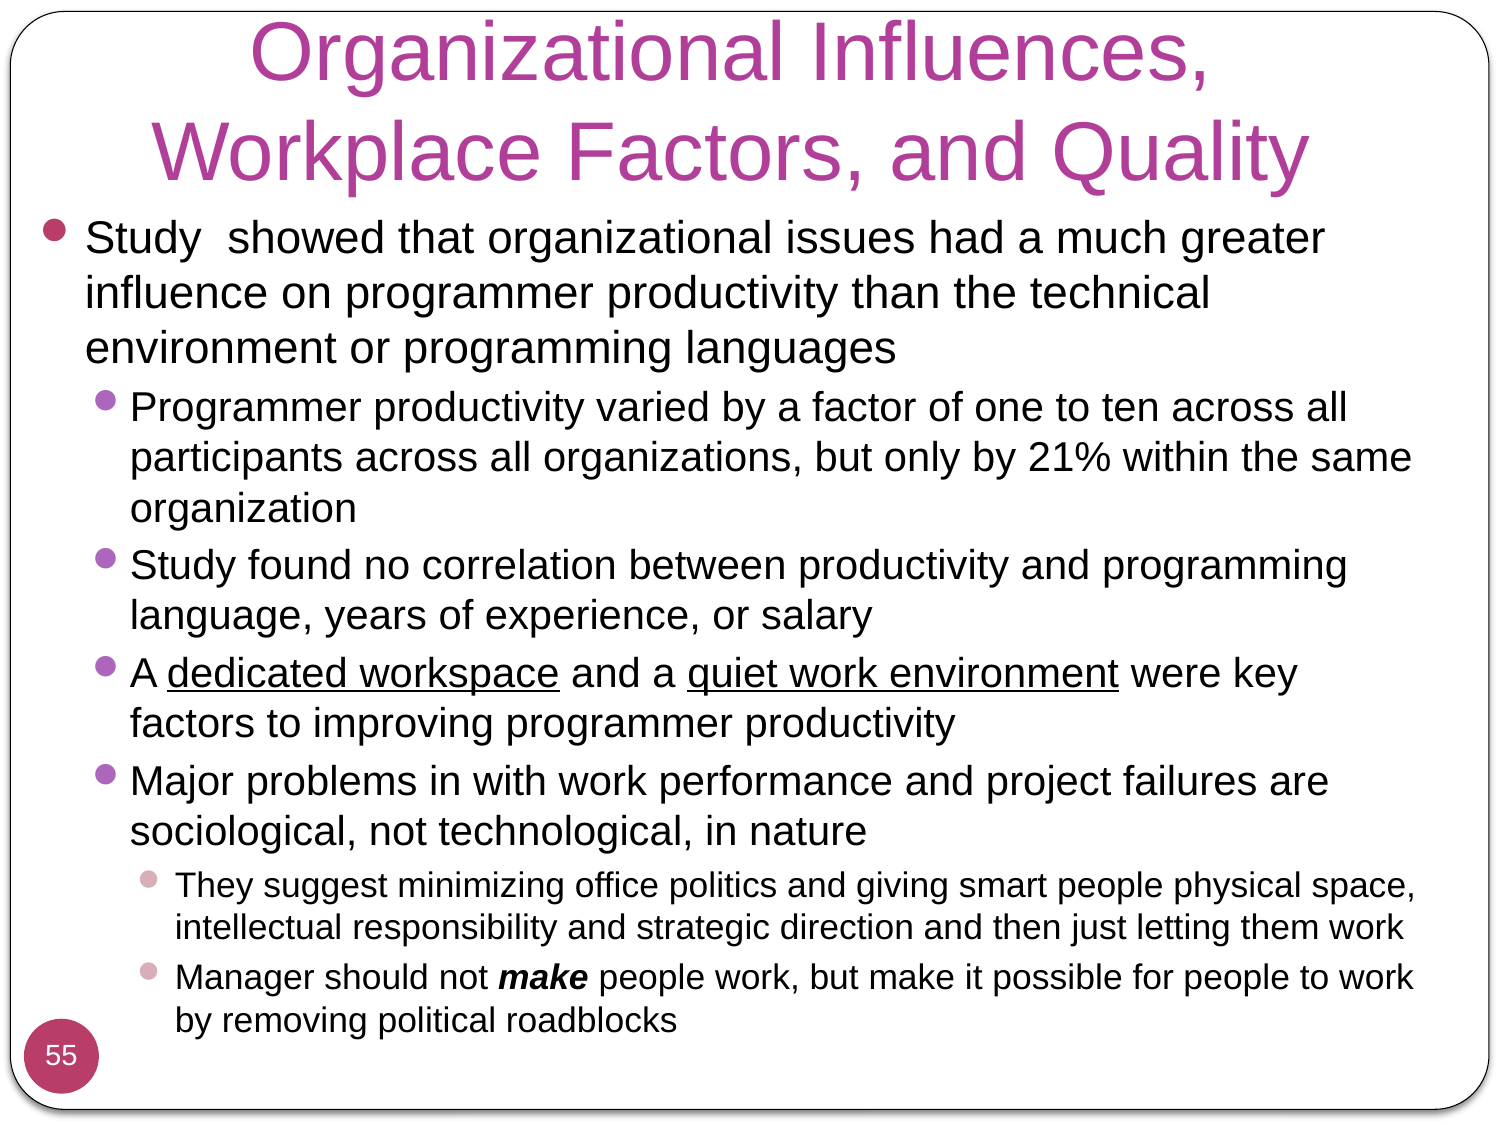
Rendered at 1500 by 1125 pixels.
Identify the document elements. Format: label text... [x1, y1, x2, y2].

slide_number 55 [23, 1018, 99, 1094]
list Study showed that organizational issues had a much greater influence on programmer productivity than the technical environment or programming languages Programmer productivity varied by a factor of one to ten across all participants across all organizations, but only by 21% within the same organization Study found no correlation between productivity and programming language, years of experience, or salary A dedicated workspace and a quiet work environment were key factors to improving programmer productivity Major problems in with work performance and project failures are sociological, not technological, in nature They suggest minimizing office politics and giving smart people physical space, intellectual responsibility and strategic direction and then just letting them work Manager should not make people work, but make it possible for people to work by removing political roadblocks [24, 199, 1451, 1076]
title Organizational Influences, Workplace Factors, and Quality [49, 24, 1413, 199]
